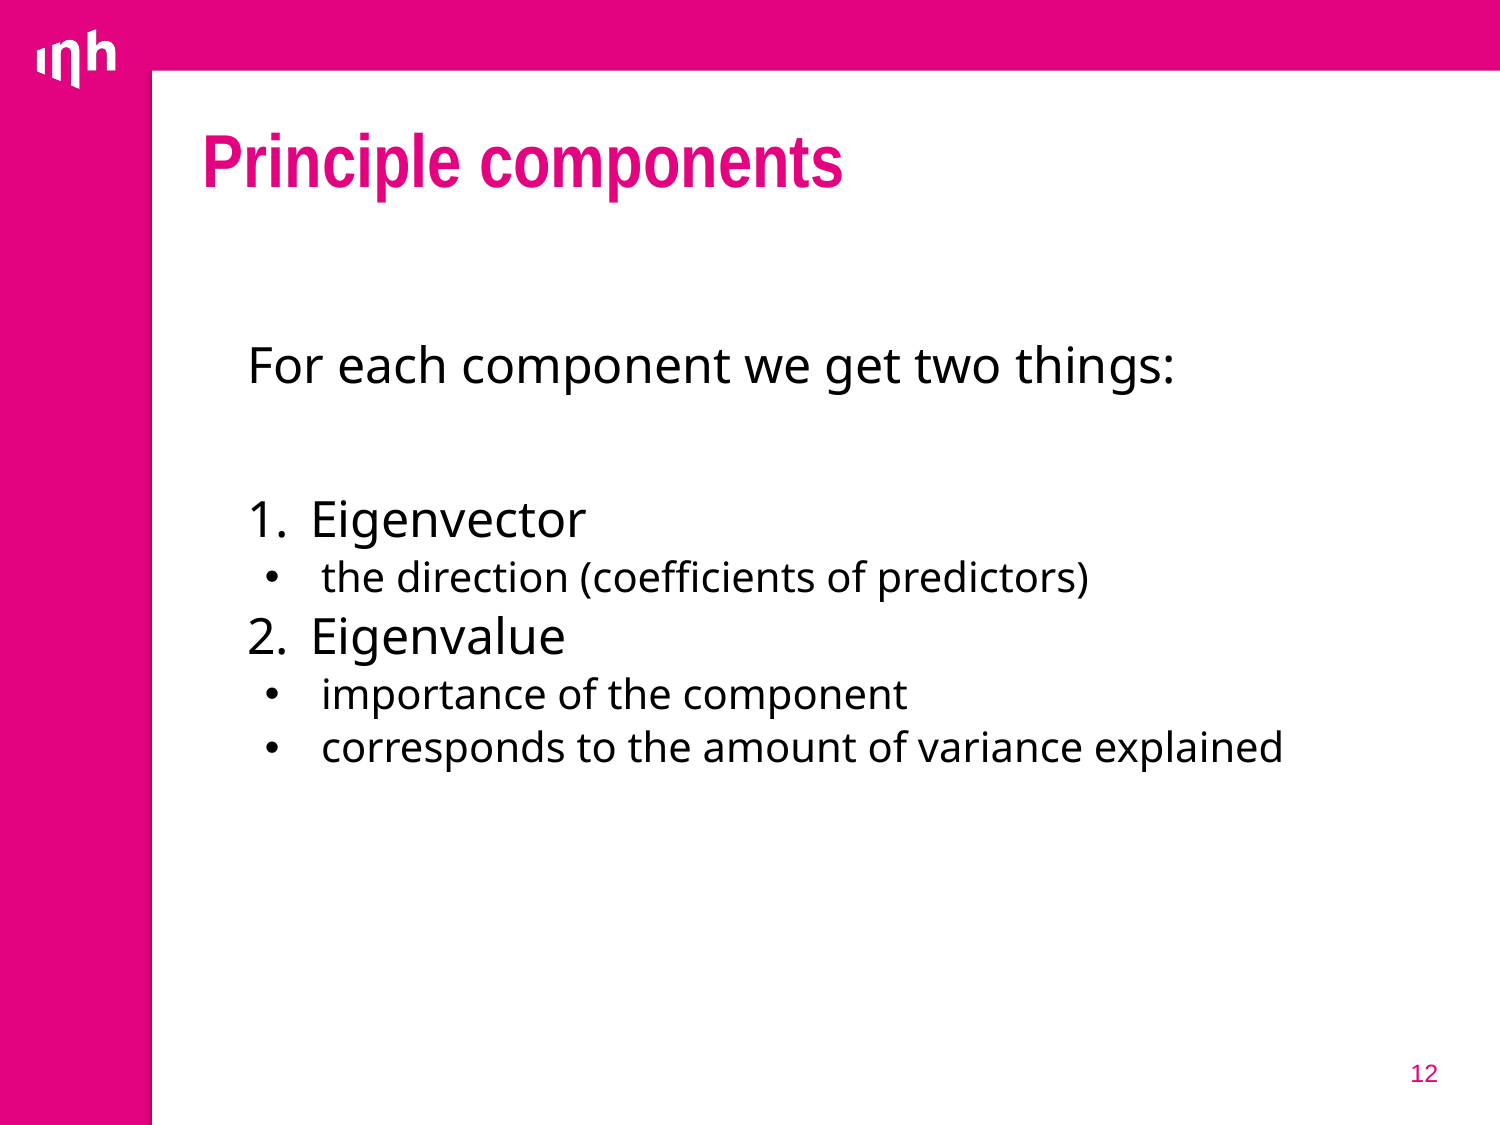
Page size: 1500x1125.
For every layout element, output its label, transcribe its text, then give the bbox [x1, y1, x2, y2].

title Principle components [187, 104, 1454, 307]
slide_number 12 [1103, 1042, 1454, 1103]
picture [29, 12, 123, 106]
list For each component we get two things: Eigenvector the direction (coefficients of predictors) Eigenvalue importance of the component corresponds to the amount of variance explained [231, 332, 1454, 1036]
